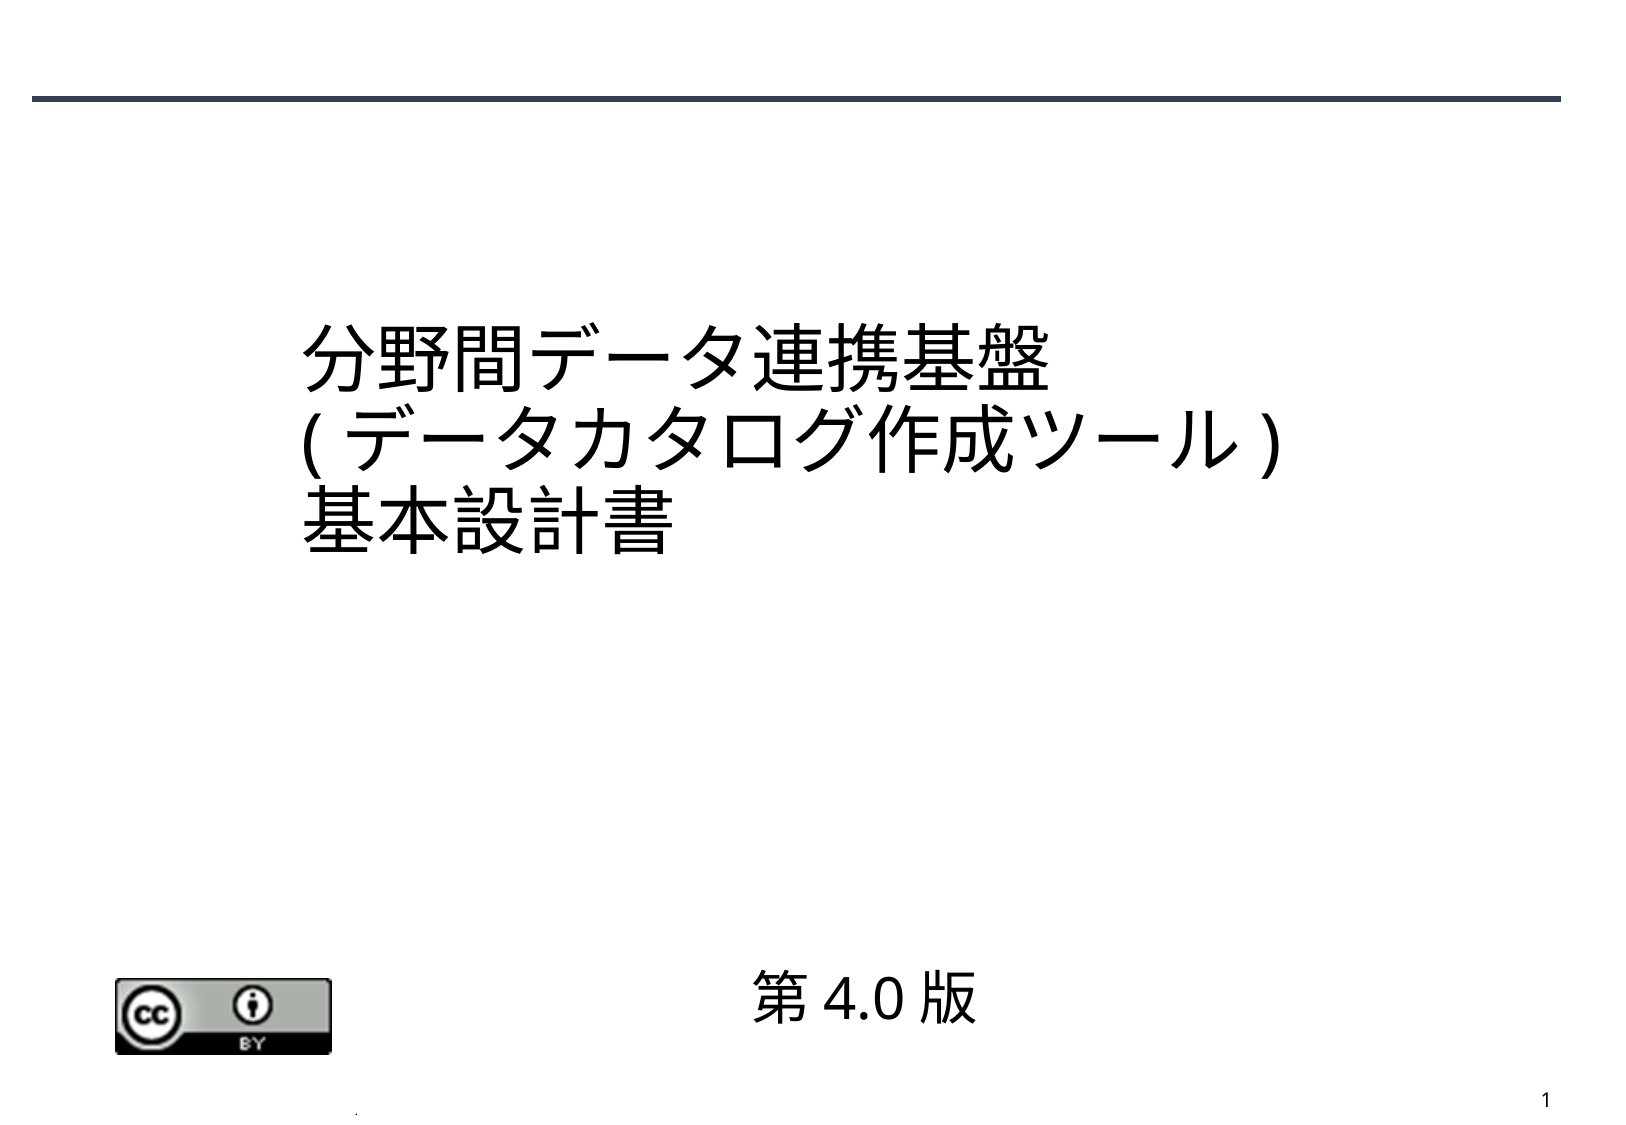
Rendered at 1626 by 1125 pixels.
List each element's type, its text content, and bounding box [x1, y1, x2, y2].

picture [115, 977, 332, 1055]
text_box 分野間データ連携基盤 (データカタログ作成ツール) 基本設計書 第4.0版 [300, 551, 1444, 1018]
